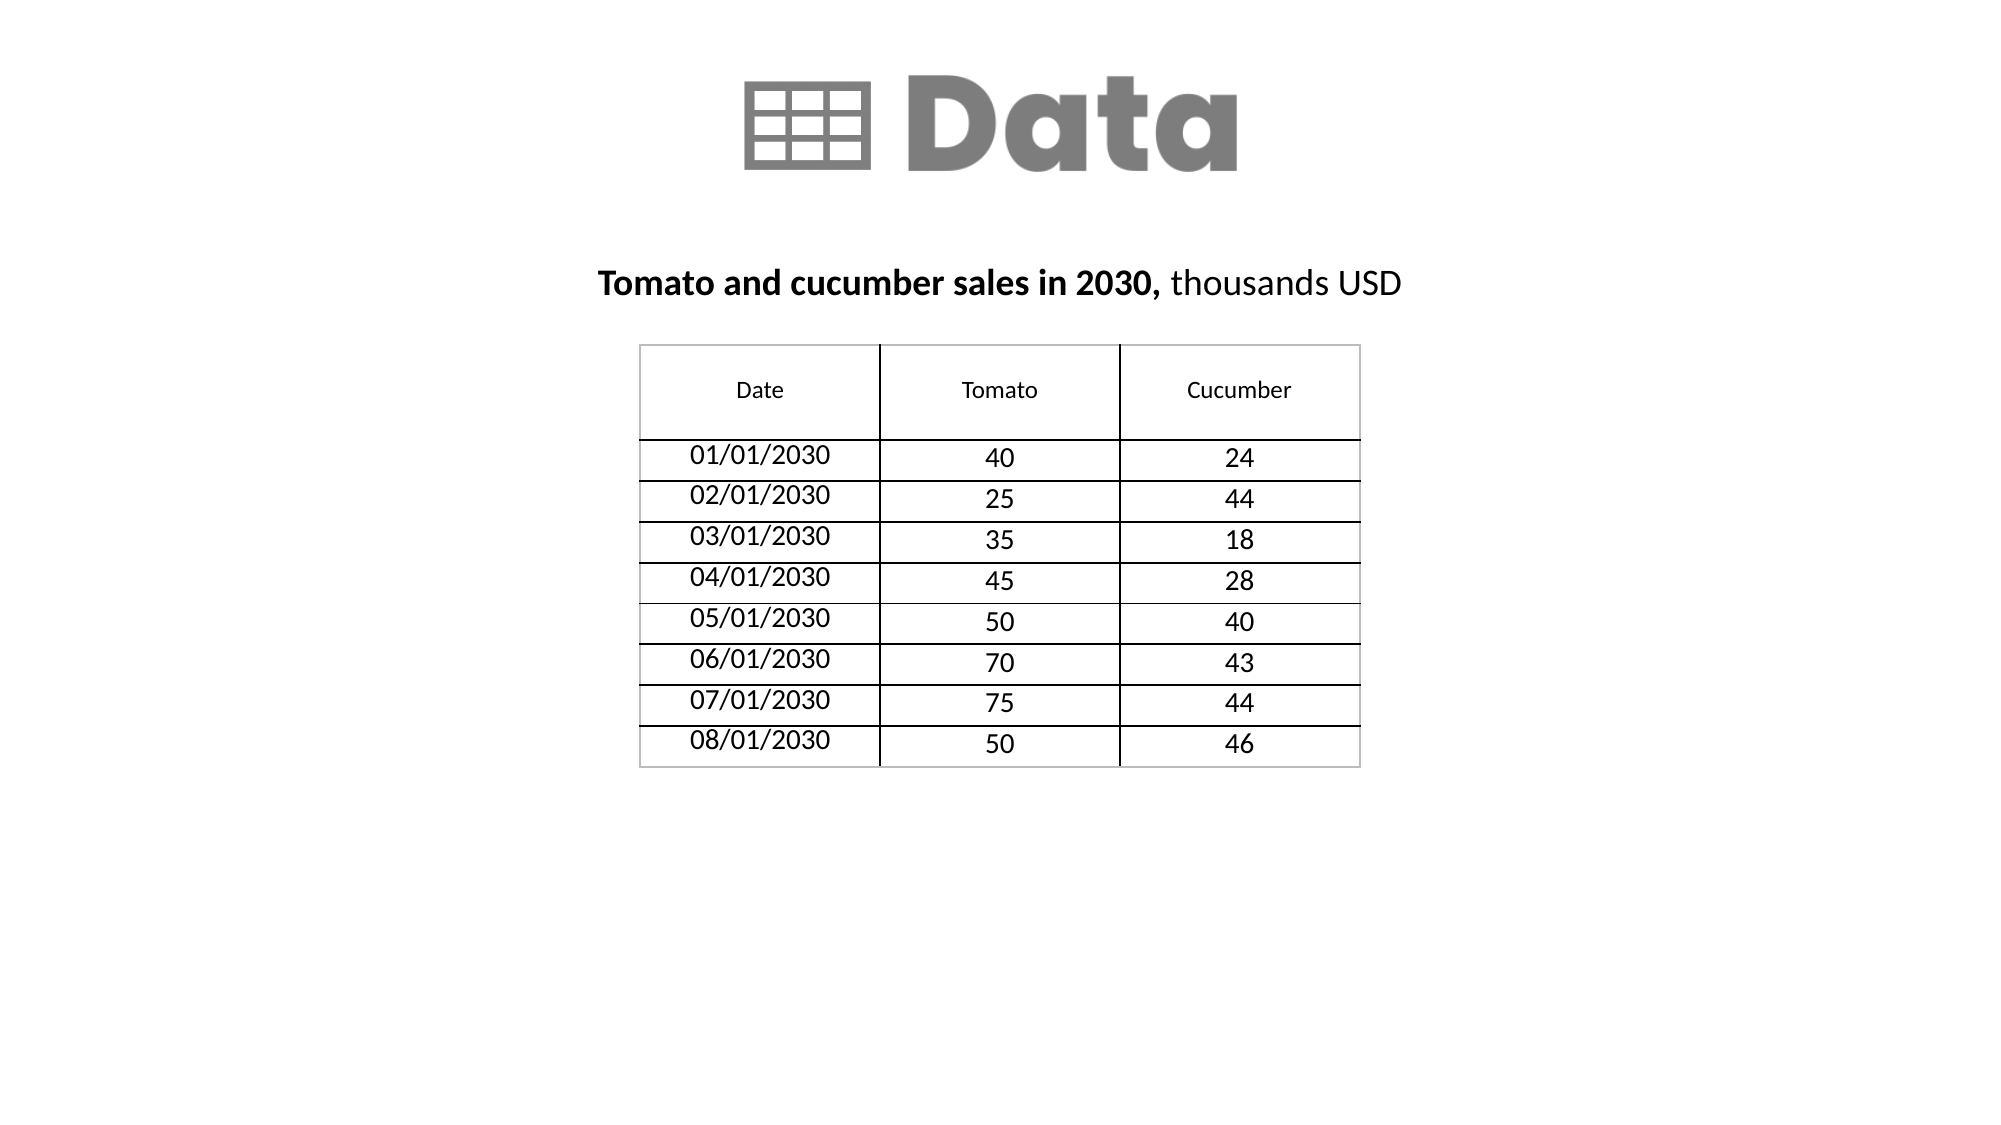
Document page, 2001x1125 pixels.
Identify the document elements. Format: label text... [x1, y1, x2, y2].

table_cell 50 [881, 604, 1119, 643]
picture [732, 50, 883, 201]
table_cell 25 [881, 482, 1119, 521]
table_cell 35 [881, 523, 1119, 562]
table_cell 05/01/2030 [641, 604, 879, 643]
table_cell 06/01/2030 [641, 645, 879, 684]
table_cell 07/01/2030 [641, 686, 879, 725]
table_cell 50 [881, 727, 1119, 766]
table_cell 02/01/2030 [641, 482, 879, 521]
table_cell 28 [1121, 564, 1359, 603]
table_cell 46 [1121, 727, 1359, 766]
table_cell 08/01/2030 [641, 727, 879, 766]
table_cell 44 [1121, 482, 1359, 521]
table_cell 18 [1121, 523, 1359, 562]
table_cell 75 [881, 686, 1119, 725]
table_cell 40 [881, 441, 1119, 480]
table_header Tomato [881, 346, 1119, 439]
table_cell 04/01/2030 [641, 564, 879, 603]
table_cell 44 [1121, 686, 1359, 725]
table_header Date [641, 346, 879, 439]
table_cell 70 [881, 645, 1119, 684]
table_cell 24 [1121, 441, 1359, 480]
table_header Cucumber [1121, 346, 1359, 439]
table_cell 43 [1121, 645, 1359, 684]
table_cell 03/01/2030 [641, 523, 879, 562]
text_box Tomato and cucumber sales in 2030, thousands USD [394, 250, 1606, 311]
table_cell 01/01/2030 [641, 441, 879, 480]
table_cell 40 [1121, 604, 1359, 643]
table_cell 45 [881, 564, 1119, 603]
